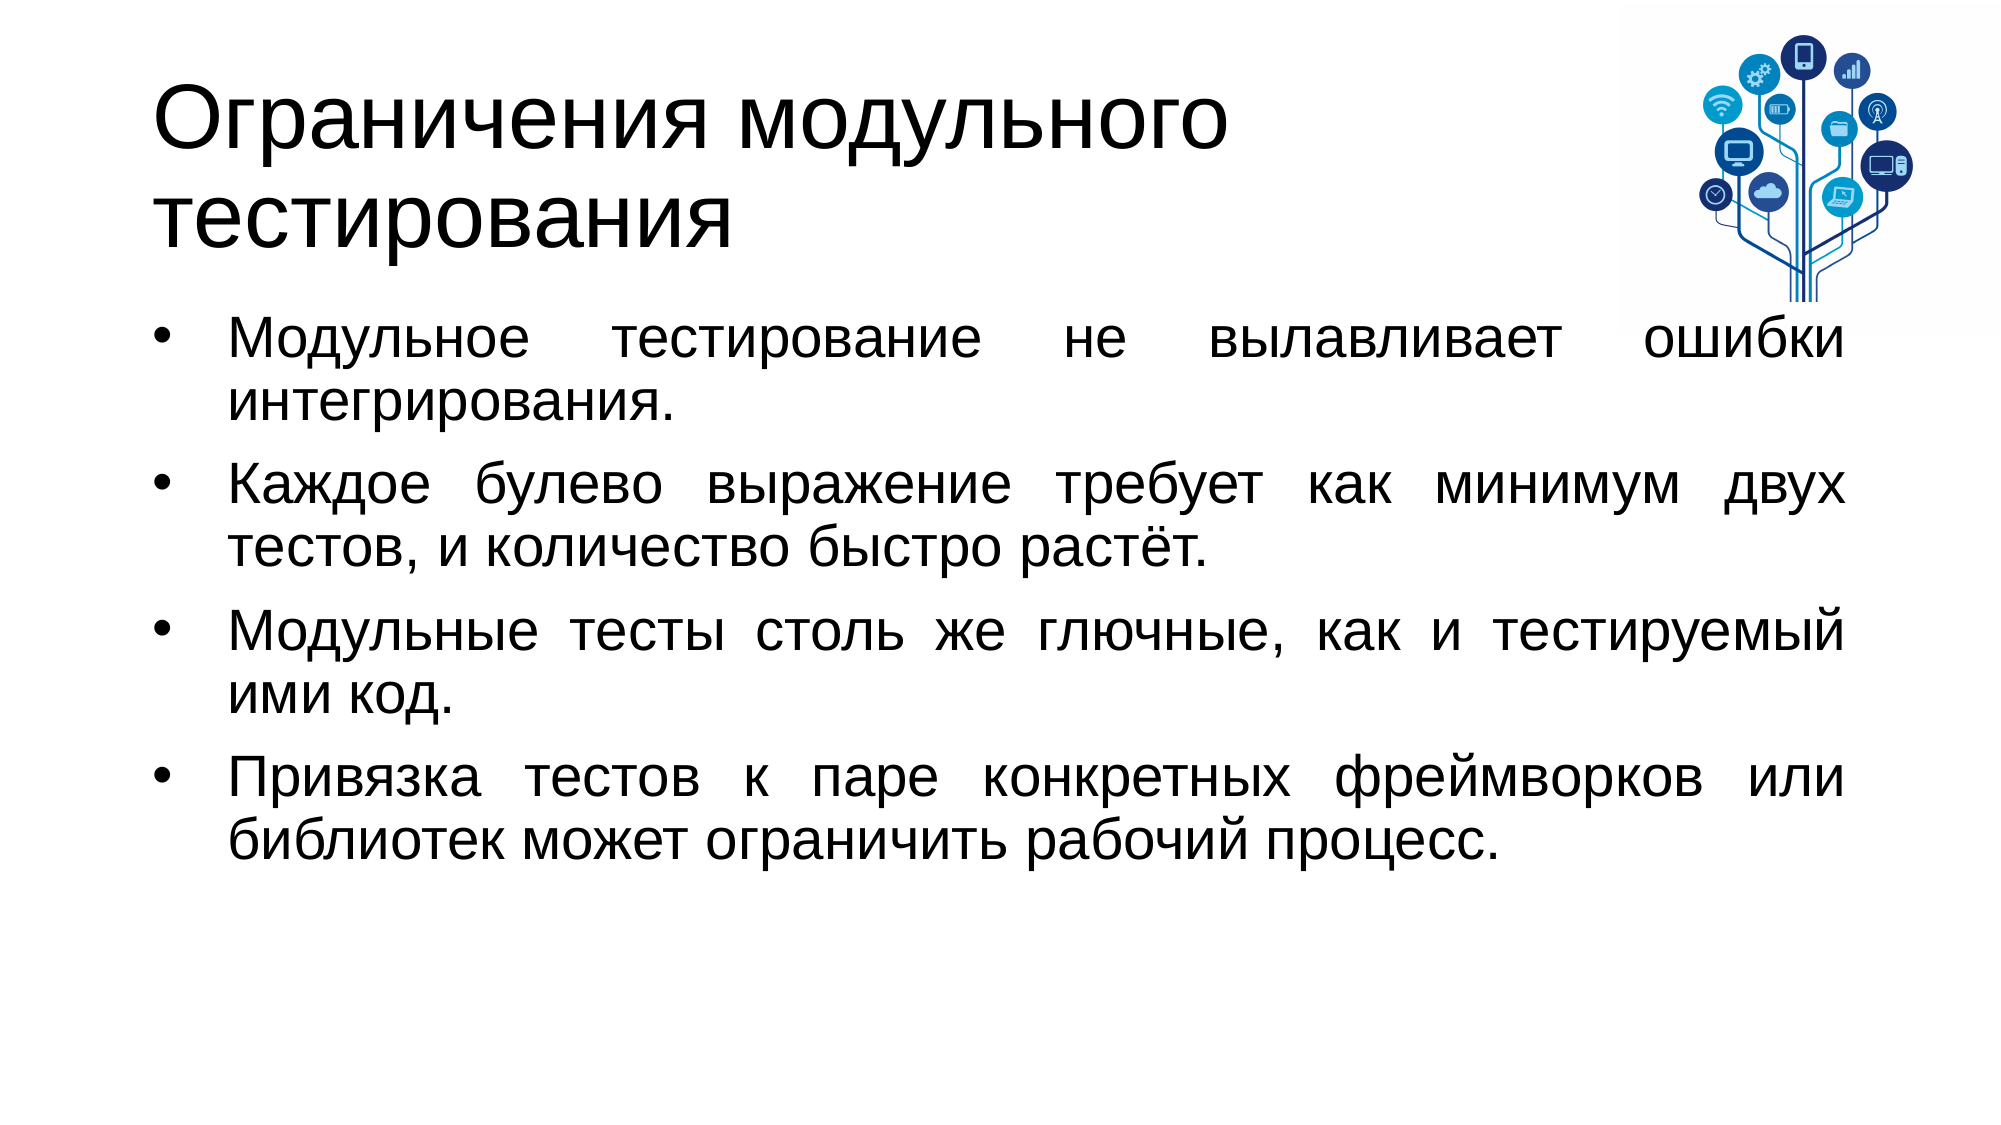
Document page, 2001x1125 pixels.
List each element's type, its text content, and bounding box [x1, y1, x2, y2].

list Модульное тестирование не вылавливает ошибки интегрирования. Каждое булево выражение требует как минимум двух тестов, и количество быстро растёт. Модульные тесты столь же глючные, как и тестируемый ими код. Привязка тестов к паре конкретных фреймворков или библиотек может ограничить рабочий процесс. [137, 299, 1863, 1103]
picture [1618, 3, 2000, 334]
title Ограничения модульного тестирования [137, 59, 1692, 278]
